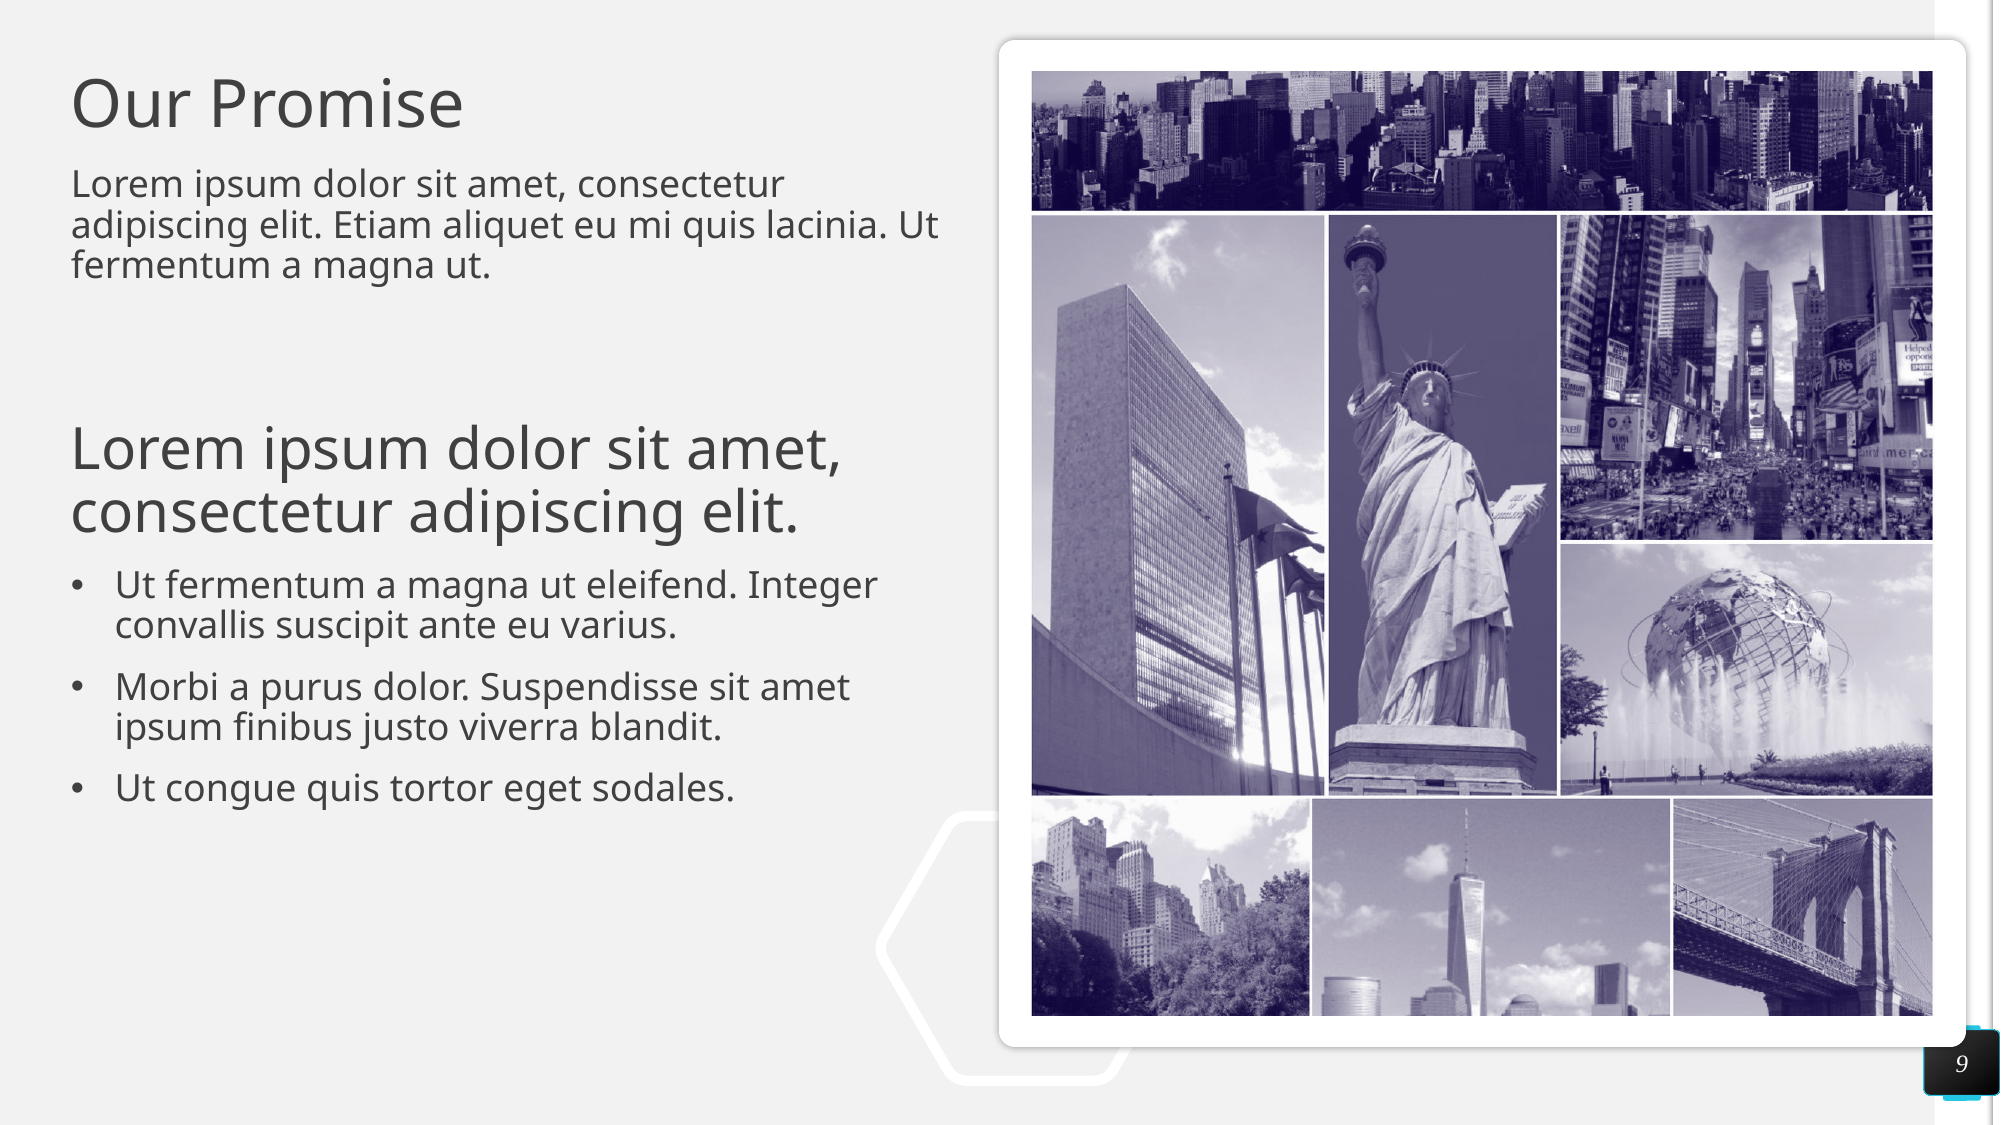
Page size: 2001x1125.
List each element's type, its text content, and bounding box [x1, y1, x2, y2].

list Lorem ipsum dolor sit amet, consectetur adipiscing elit. Etiam aliquet eu mi quis lacinia. Ut fermentum a magna ut. [70, 165, 969, 225]
list Lorem ipsum dolor sit amet, consectetur adipiscing elit. Ut fermentum a magna ut eleifend. Integer convallis suscipit ante eu varius. Morbi a purus dolor. Suspendisse sit amet ipsum finibus justo viverra blandit. Ut congue quis tortor eget sodales. [70, 419, 969, 1010]
picture [1030, 70, 1935, 1016]
title Our Promise [70, 70, 969, 142]
slide_number 9 [1923, 1029, 2000, 1096]
text_box [880, 816, 1124, 1081]
